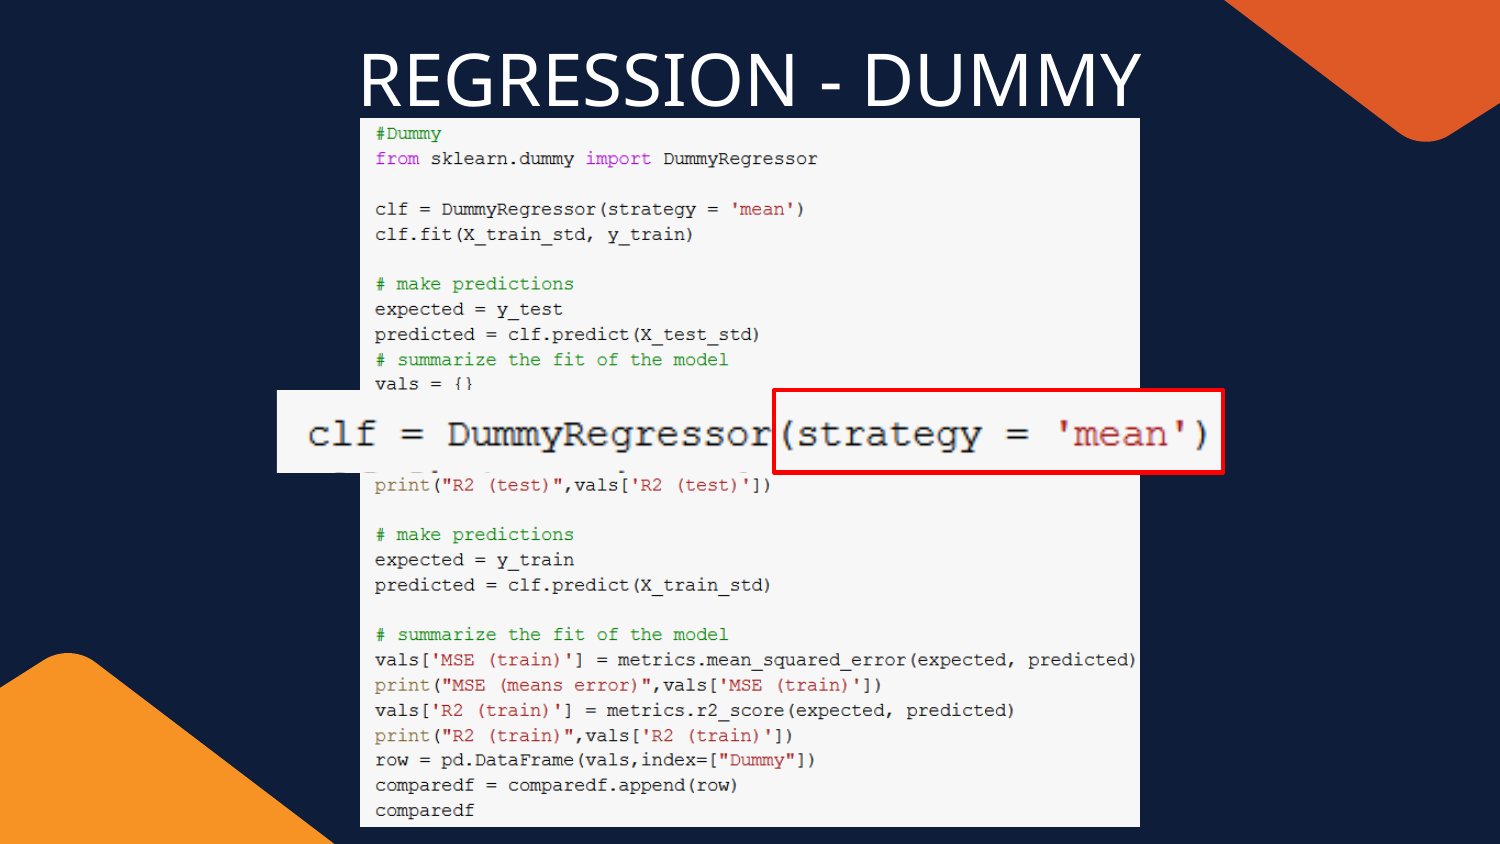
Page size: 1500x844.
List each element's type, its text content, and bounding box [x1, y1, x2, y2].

text_box REGRESSION - DUMMY [48, 36, 1452, 119]
picture [276, 118, 1224, 827]
